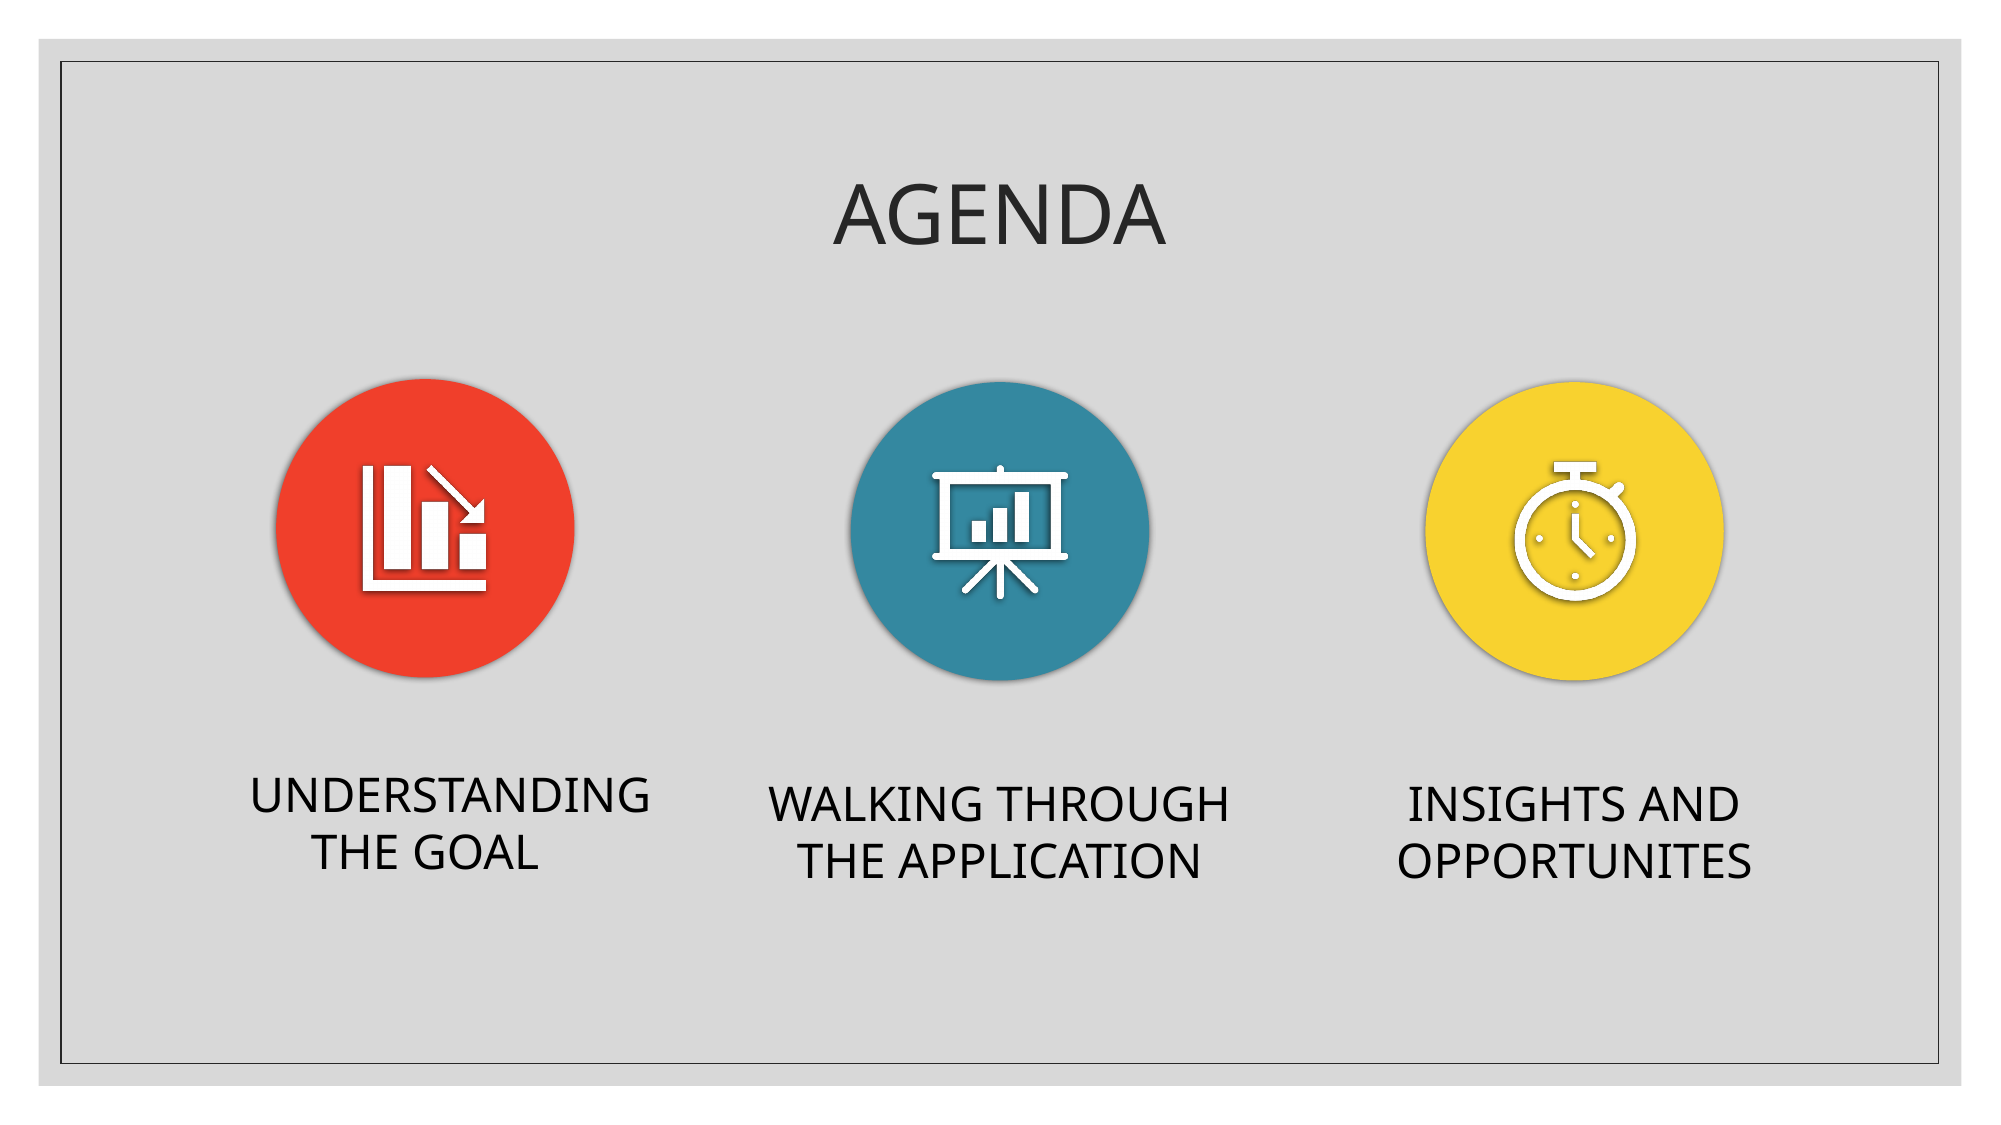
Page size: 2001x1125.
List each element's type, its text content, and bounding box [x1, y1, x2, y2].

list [174, 283, 1825, 991]
title AGENDA [174, 105, 1825, 278]
